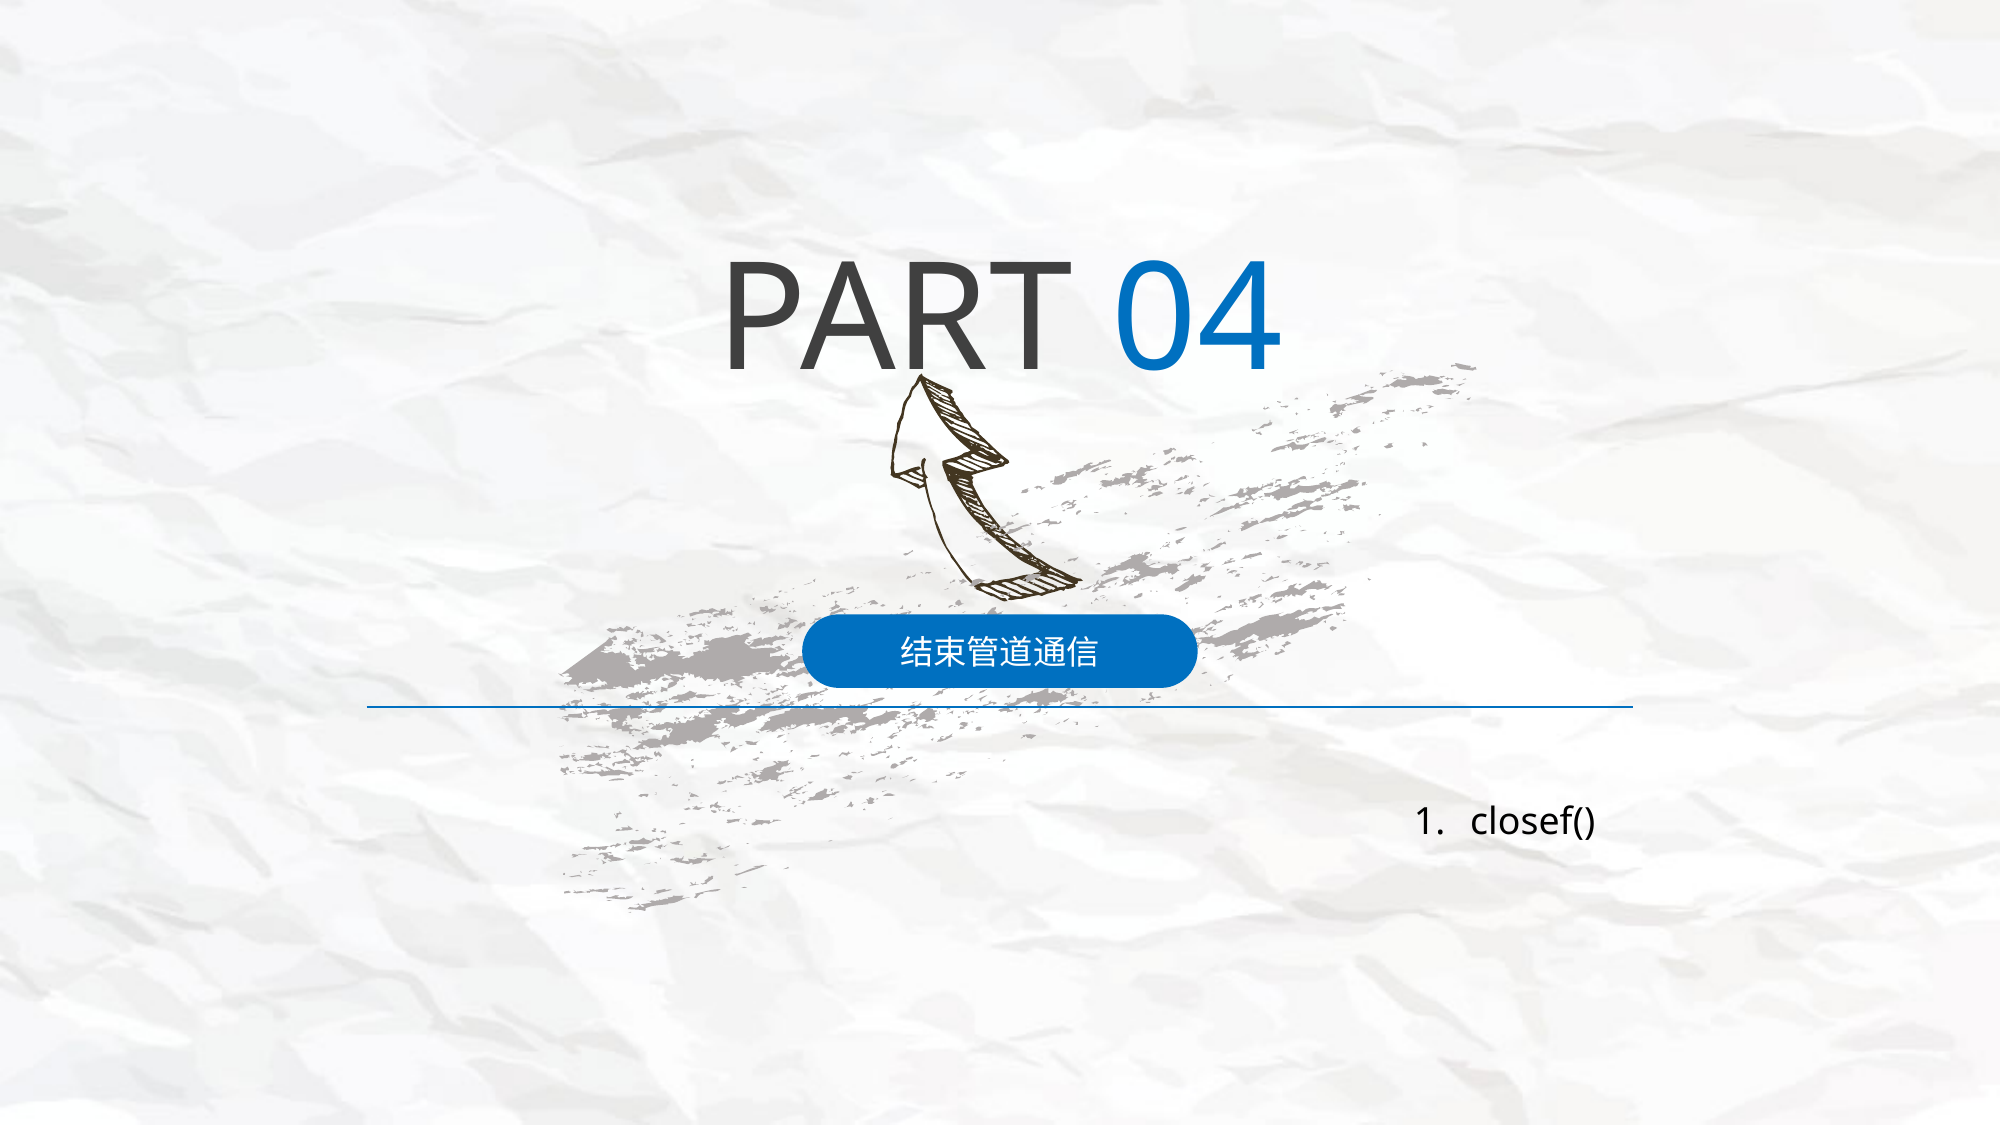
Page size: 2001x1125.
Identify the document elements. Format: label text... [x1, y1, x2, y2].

text_box [1207, 541, 1227, 552]
text_box [870, 744, 893, 756]
text_box [882, 793, 896, 797]
text_box [1432, 388, 1460, 396]
text_box [715, 845, 731, 851]
text_box [561, 698, 583, 706]
text_box [1021, 571, 1042, 583]
text_box [890, 756, 918, 769]
text_box [726, 818, 743, 824]
text_box [734, 865, 768, 876]
text_box [793, 622, 806, 629]
text_box [571, 853, 587, 858]
text_box [1352, 445, 1360, 451]
text_box [653, 888, 673, 895]
text_box [558, 632, 808, 693]
text_box [948, 599, 964, 609]
text_box [573, 888, 611, 894]
text_box [1003, 689, 1088, 706]
text_box [807, 788, 840, 801]
text_box [1331, 586, 1347, 596]
text_box [1378, 372, 1387, 377]
text_box [1326, 439, 1343, 445]
text_box [903, 549, 914, 556]
text_box [958, 578, 967, 585]
text_box [1241, 551, 1263, 560]
text_box [689, 608, 736, 618]
text_box [625, 686, 658, 701]
text_box [990, 521, 1015, 532]
text_box [614, 811, 622, 819]
text_box [1276, 534, 1288, 540]
text_box [782, 781, 814, 799]
text_box [1226, 568, 1241, 577]
text_box [596, 851, 626, 865]
text_box [1033, 708, 1041, 714]
text_box [829, 600, 849, 614]
text_box [1013, 540, 1033, 552]
text_box [723, 625, 734, 631]
text_box [945, 771, 956, 776]
text_box [559, 754, 570, 759]
text_box [842, 773, 853, 780]
text_box [959, 722, 969, 730]
text_box [875, 775, 887, 783]
text_box [722, 808, 732, 812]
text_box [1451, 363, 1477, 371]
text_box [1163, 447, 1177, 455]
picture [0, 0, 2000, 1125]
text_box [786, 630, 793, 637]
text_box [596, 702, 612, 706]
text_box [750, 819, 782, 826]
text_box [1382, 372, 1454, 388]
text_box [857, 697, 885, 706]
text_box [1251, 419, 1273, 436]
text_box [571, 708, 787, 777]
text_box [987, 606, 997, 613]
text_box [777, 617, 798, 630]
text_box [1067, 556, 1079, 562]
text_box [1221, 558, 1236, 566]
text_box [1192, 603, 1346, 662]
text_box [686, 623, 710, 629]
text_box [581, 843, 622, 851]
text_box [794, 687, 829, 702]
text_box [977, 695, 988, 702]
text_box [666, 630, 673, 637]
text_box [1337, 530, 1345, 535]
text_box [907, 700, 923, 706]
text_box [1034, 485, 1046, 491]
text_box [968, 578, 988, 590]
text_box [890, 408, 972, 583]
text_box [743, 759, 794, 786]
text_box [846, 586, 860, 595]
text_box [1328, 384, 1378, 418]
text_box [955, 771, 967, 779]
text_box [1313, 561, 1330, 571]
text_box [1350, 426, 1361, 434]
text_box [1174, 527, 1187, 531]
text_box [765, 684, 789, 696]
text_box [755, 708, 941, 737]
text_box [625, 836, 667, 852]
text_box [635, 629, 644, 638]
text_box [964, 694, 974, 701]
text_box [606, 626, 637, 634]
text_box [933, 408, 1083, 602]
text_box [700, 852, 708, 857]
text_box [937, 733, 953, 742]
text_box [656, 690, 721, 706]
text_box [641, 700, 652, 706]
text_box [689, 881, 699, 887]
text_box [731, 775, 745, 780]
text_box [1383, 442, 1394, 449]
text_box [725, 694, 751, 706]
text_box [1139, 692, 1162, 704]
text_box [1174, 474, 1189, 484]
text_box [1101, 551, 1198, 587]
text_box [694, 889, 721, 899]
text_box [1238, 593, 1262, 608]
text_box closef() [1399, 789, 1668, 895]
text_box [1020, 488, 1030, 494]
text_box [886, 726, 902, 740]
text_box [627, 895, 691, 911]
text_box [932, 689, 947, 697]
text_box [700, 875, 714, 886]
text_box [654, 844, 668, 849]
text_box [1163, 454, 1197, 466]
text_box [1175, 486, 1196, 495]
text_box [765, 692, 796, 706]
text_box [982, 700, 998, 706]
text_box [997, 708, 1014, 714]
text_box [1381, 409, 1396, 415]
text_box [962, 710, 979, 715]
text_box [901, 609, 912, 613]
text_box [710, 801, 726, 812]
text_box [1000, 522, 1033, 536]
text_box [1410, 407, 1422, 412]
text_box [1098, 464, 1168, 498]
text_box [1209, 475, 1360, 532]
text_box [759, 702, 776, 706]
text_box PART 04 [701, 212, 1298, 408]
text_box [978, 689, 988, 694]
text_box [906, 573, 916, 580]
text_box [1159, 541, 1170, 550]
text_box [831, 590, 844, 595]
text_box [1020, 734, 1037, 739]
text_box [1133, 592, 1143, 599]
text_box [1281, 559, 1292, 564]
text_box [716, 780, 733, 785]
text_box [975, 726, 984, 731]
text_box [1060, 499, 1077, 512]
text_box [606, 895, 634, 900]
text_box [670, 855, 716, 866]
text_box [861, 797, 879, 804]
text_box [867, 600, 879, 606]
text_box [1261, 575, 1280, 582]
text_box [1037, 518, 1062, 527]
text_box [1295, 560, 1312, 568]
text_box [560, 766, 576, 776]
text_box [683, 805, 706, 811]
text_box [1175, 536, 1186, 545]
text_box 结束管道通信 [801, 613, 1199, 689]
text_box [670, 840, 683, 846]
text_box [1270, 432, 1327, 453]
text_box [1200, 561, 1215, 573]
text_box [638, 793, 649, 798]
text_box [1289, 429, 1299, 435]
text_box [557, 708, 666, 735]
text_box [976, 535, 996, 544]
text_box [1174, 573, 1206, 592]
text_box [844, 801, 854, 808]
text_box [615, 825, 634, 832]
text_box [1080, 576, 1120, 593]
text_box [838, 751, 853, 757]
text_box [798, 799, 806, 805]
text_box [759, 605, 776, 614]
text_box [1050, 459, 1112, 485]
text_box [689, 792, 699, 797]
text_box [1265, 580, 1333, 604]
text_box [1199, 493, 1216, 503]
